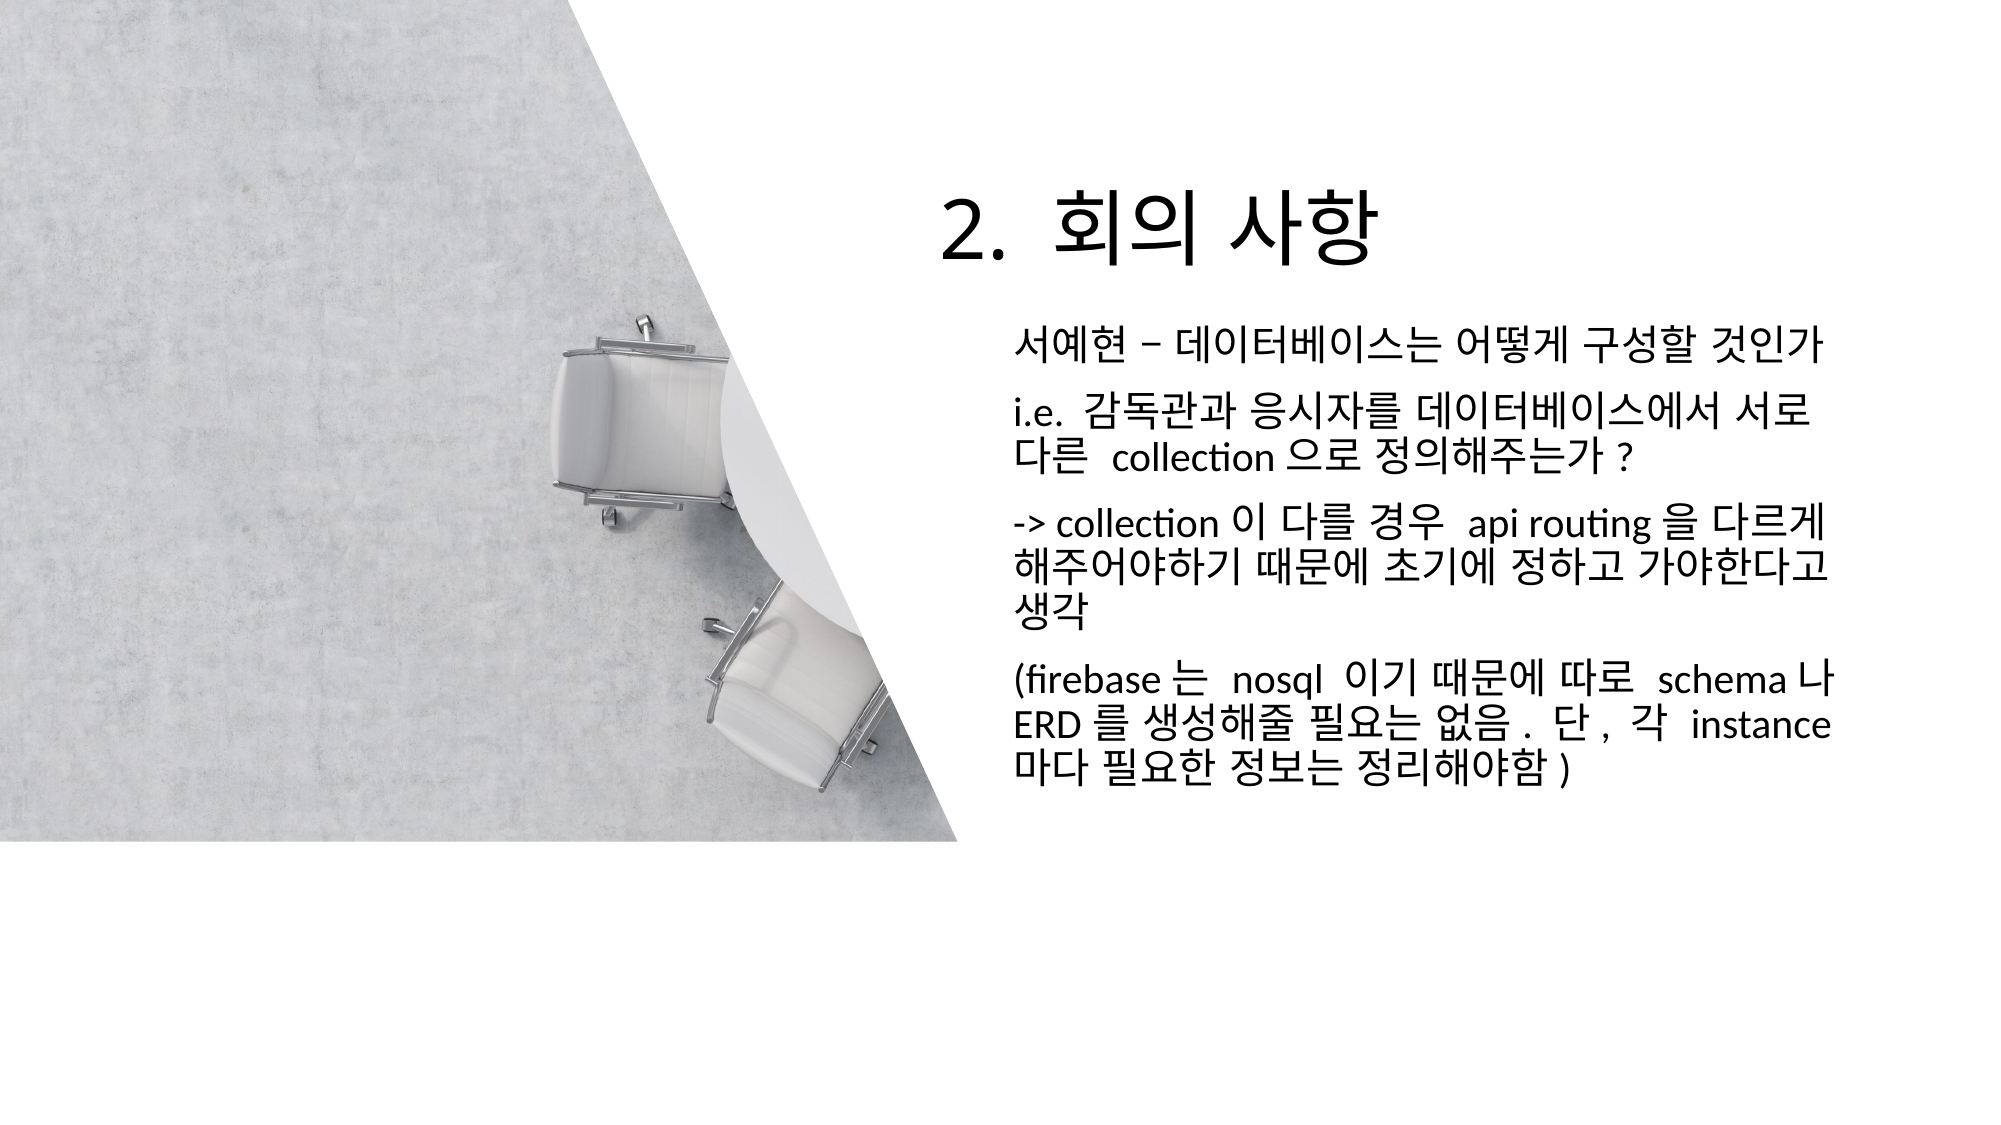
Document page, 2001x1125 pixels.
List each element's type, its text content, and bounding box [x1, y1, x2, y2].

title 2. 회의 사항 [958, 82, 1863, 475]
picture [0, 0, 958, 842]
list 서예현 – 데이터베이스는 어떻게 구성할 것인가 i.e. 감독관과 응시자를 데이터베이스에서 서로 다른 collection으로 정의해주는가? -> collection이 다를 경우 api routing을 다르게 해주어야하기 때문에 초기에 정하고 가야한다고 생각 (firebase는 nosql 이기 때문에 따로 schema나 ERD를 생성해줄 필요는 없음. 단, 각 instance마다 필요한 정보는 정리해야함) [998, 317, 1881, 1059]
